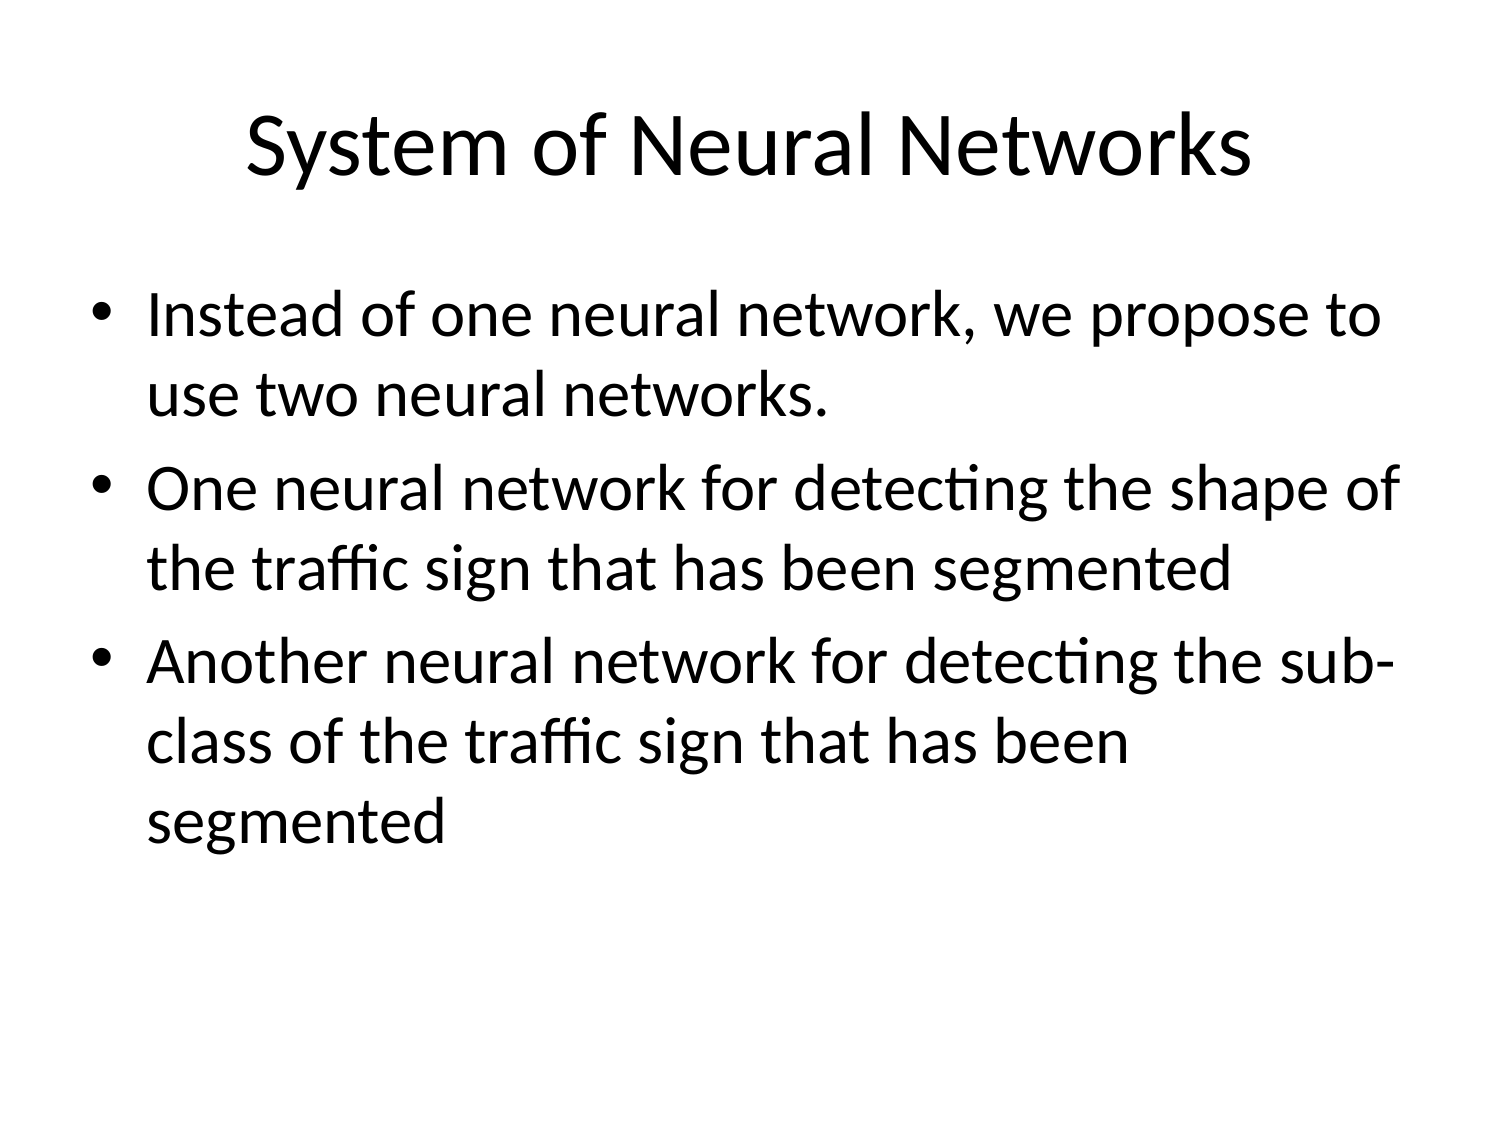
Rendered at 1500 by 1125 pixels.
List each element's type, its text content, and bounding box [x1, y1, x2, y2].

title System of Neural Networks [75, 45, 1425, 233]
list Instead of one neural network, we propose to use two neural networks. One neural network for detecting the shape of the traffic sign that has been segmented Another neural network for detecting the sub-class of the traffic sign that has been segmented [75, 262, 1425, 1005]
